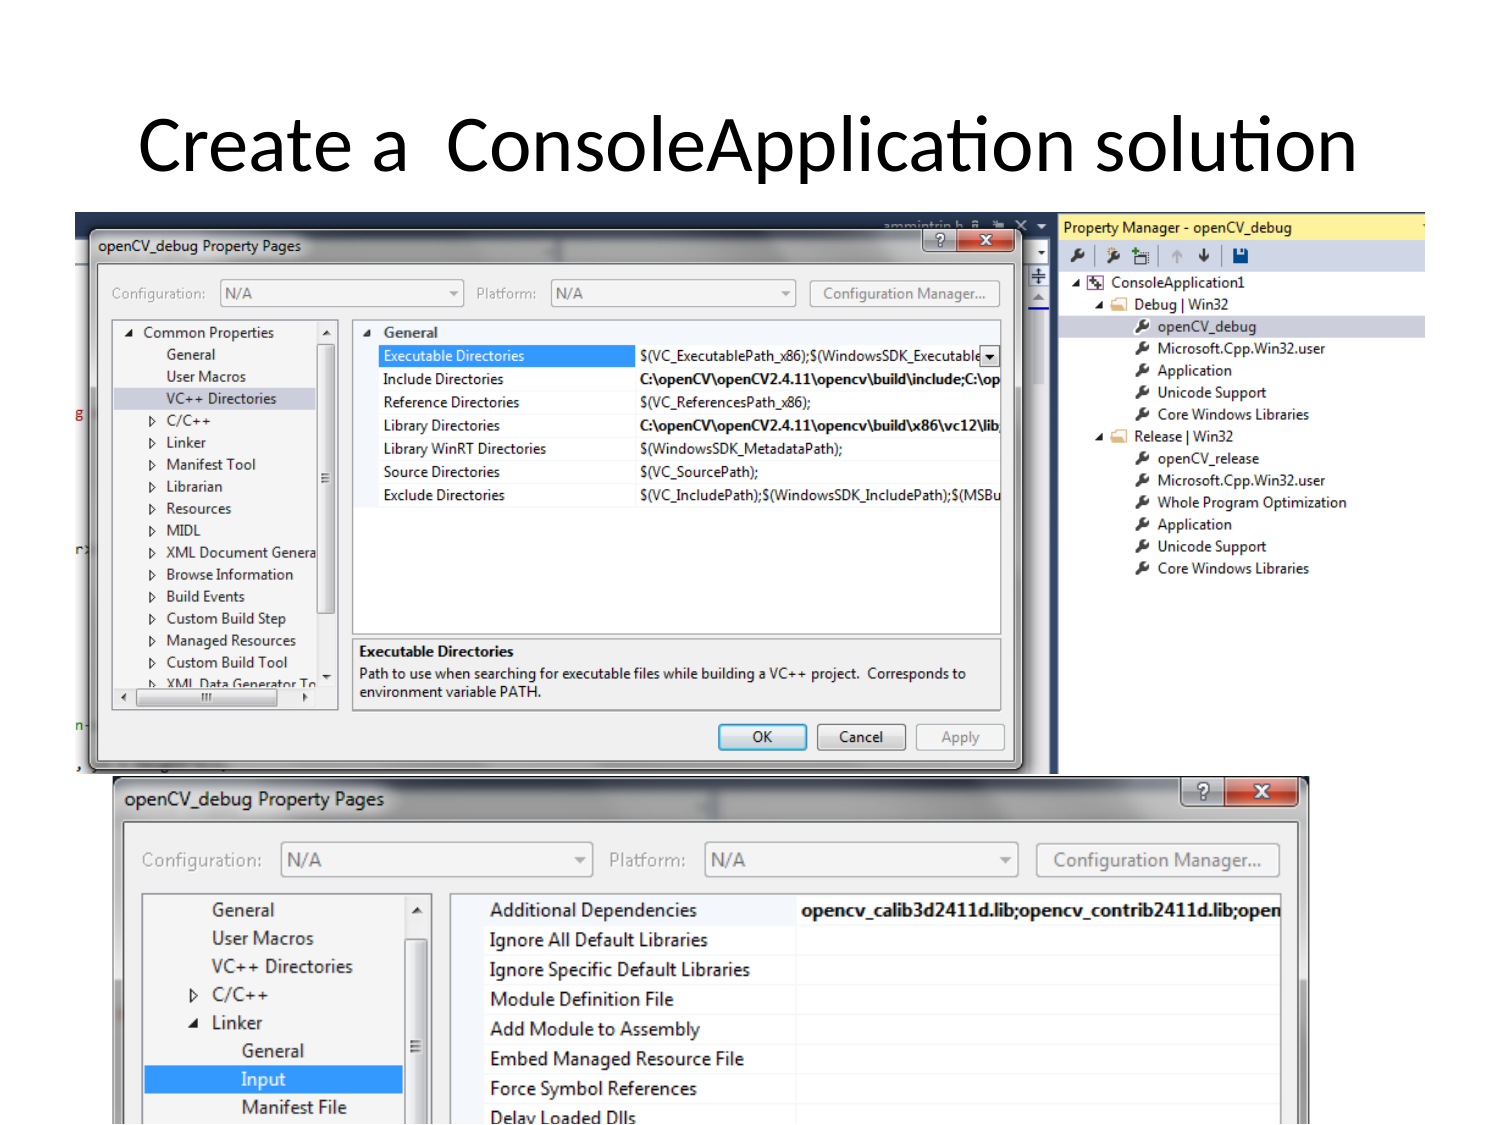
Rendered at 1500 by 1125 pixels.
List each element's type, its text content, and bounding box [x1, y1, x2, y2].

picture [112, 776, 1310, 1124]
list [74, 212, 1426, 775]
title Create a ConsoleApplication solution [75, 45, 1425, 211]
